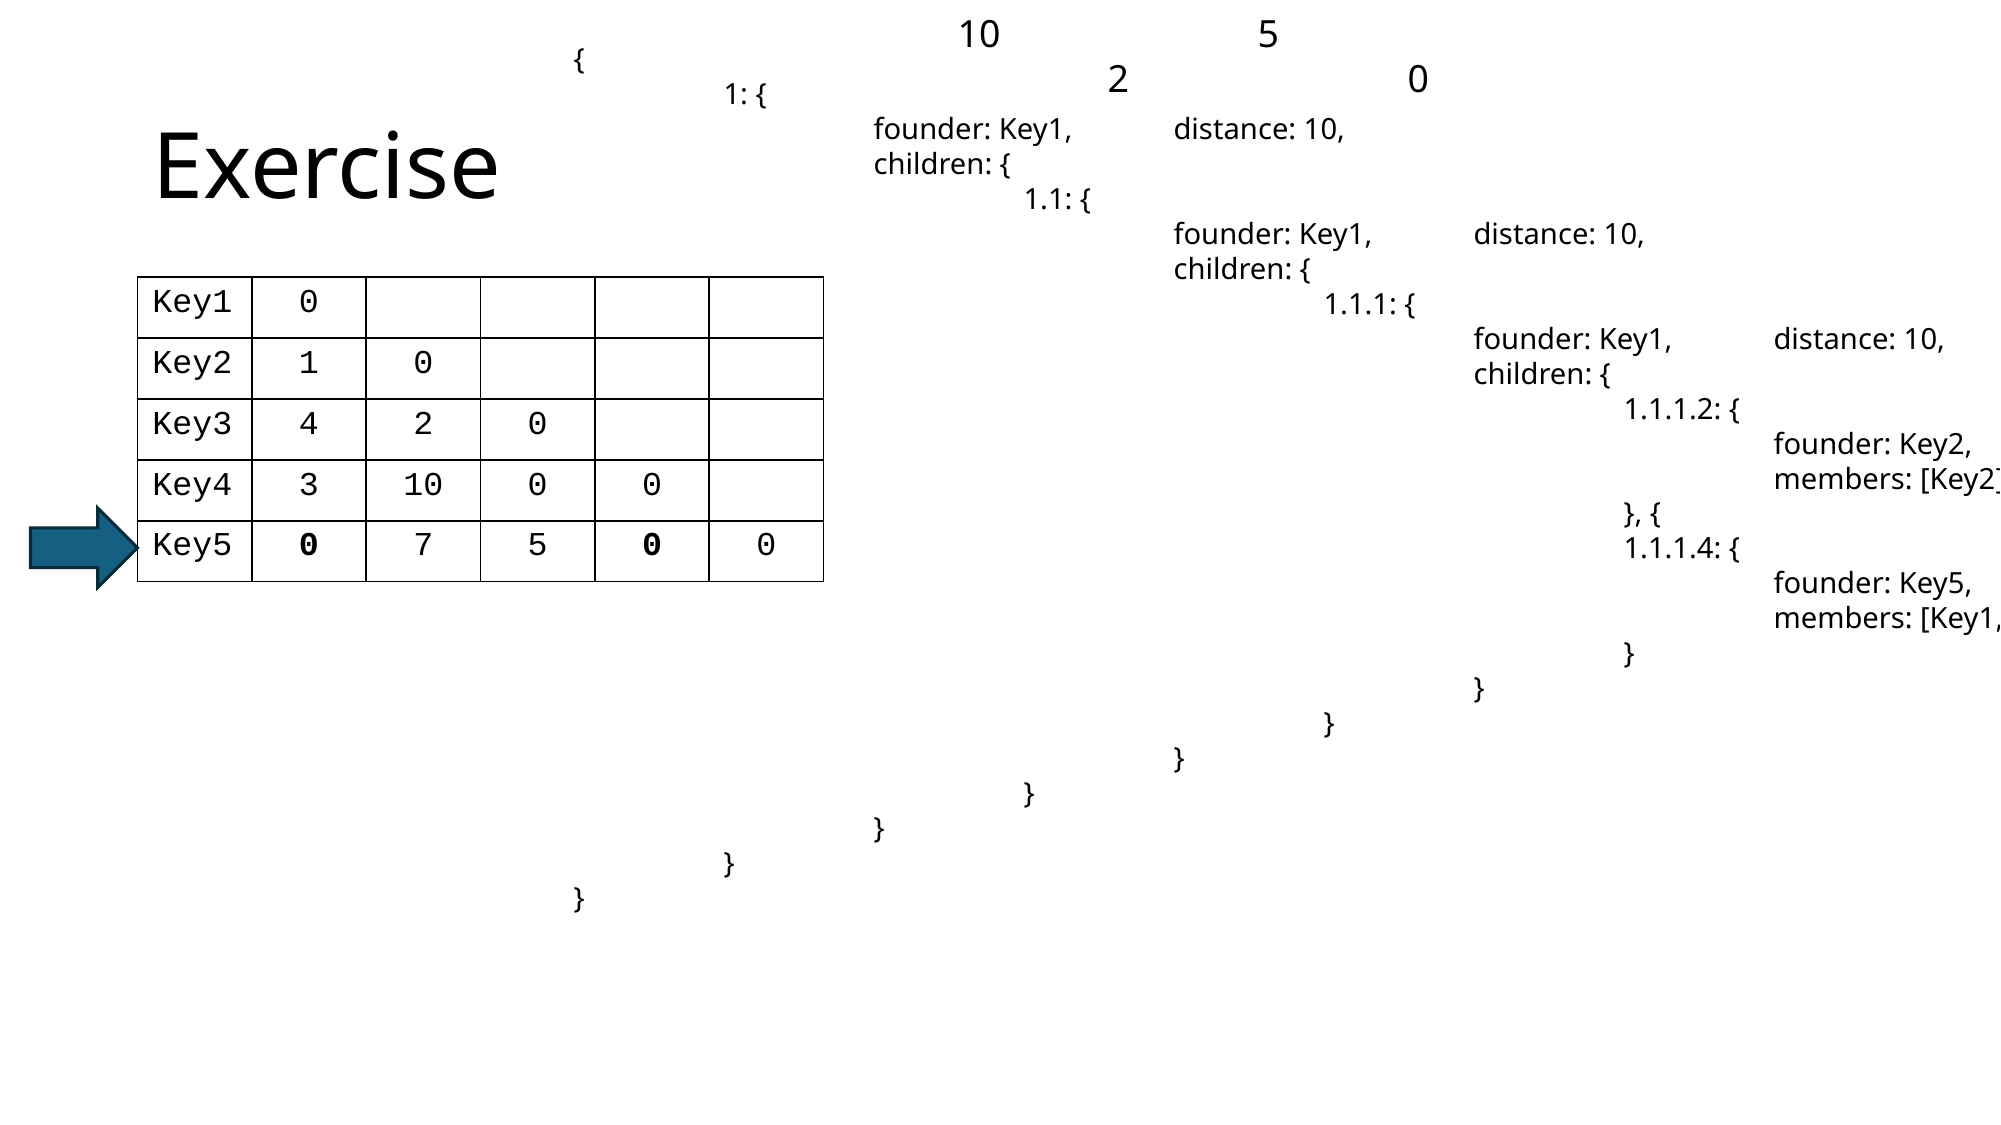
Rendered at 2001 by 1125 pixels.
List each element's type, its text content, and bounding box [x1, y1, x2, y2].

table_header Key1 [138, 278, 251, 337]
table_cell 7 [367, 522, 480, 581]
table_cell 0 [367, 339, 480, 398]
table_cell 1 [253, 339, 365, 398]
title Exercise [137, 59, 558, 276]
text_box [28, 504, 140, 592]
table_cell 10 [367, 461, 480, 520]
table_cell 0 [253, 522, 365, 581]
table_cell Key2 [138, 339, 251, 398]
table_cell [481, 339, 558, 398]
table_header [367, 278, 480, 337]
text_box { 1: { founder: Key1, distance: 10, children: { 1.1: { founder: Key1, distance: 10, children: { 1.1.1: { founder: Key1, distance: 10, children: { 1.1.1.2: { founder: Key2, distance: 0, members: [Key2] }, { 1.1.1.4: { founder: Key5, distance: 10, members: [Key1, Key3, Key4, Key5] } } } } } } } } [558, 33, 2000, 922]
table_cell 3 [253, 461, 365, 520]
table_cell 0 [481, 461, 558, 520]
table_cell 5 [481, 522, 558, 581]
text_box 10 5 2 0 [942, 2, 1573, 33]
table_header 0 [253, 278, 365, 337]
table_cell 0 [481, 400, 558, 459]
table_header [481, 278, 558, 337]
table_cell Key5 [138, 522, 251, 581]
table_cell Key3 [138, 400, 251, 459]
table_cell 2 [367, 400, 480, 459]
table_cell 4 [253, 400, 365, 459]
table_cell Key4 [138, 461, 251, 520]
